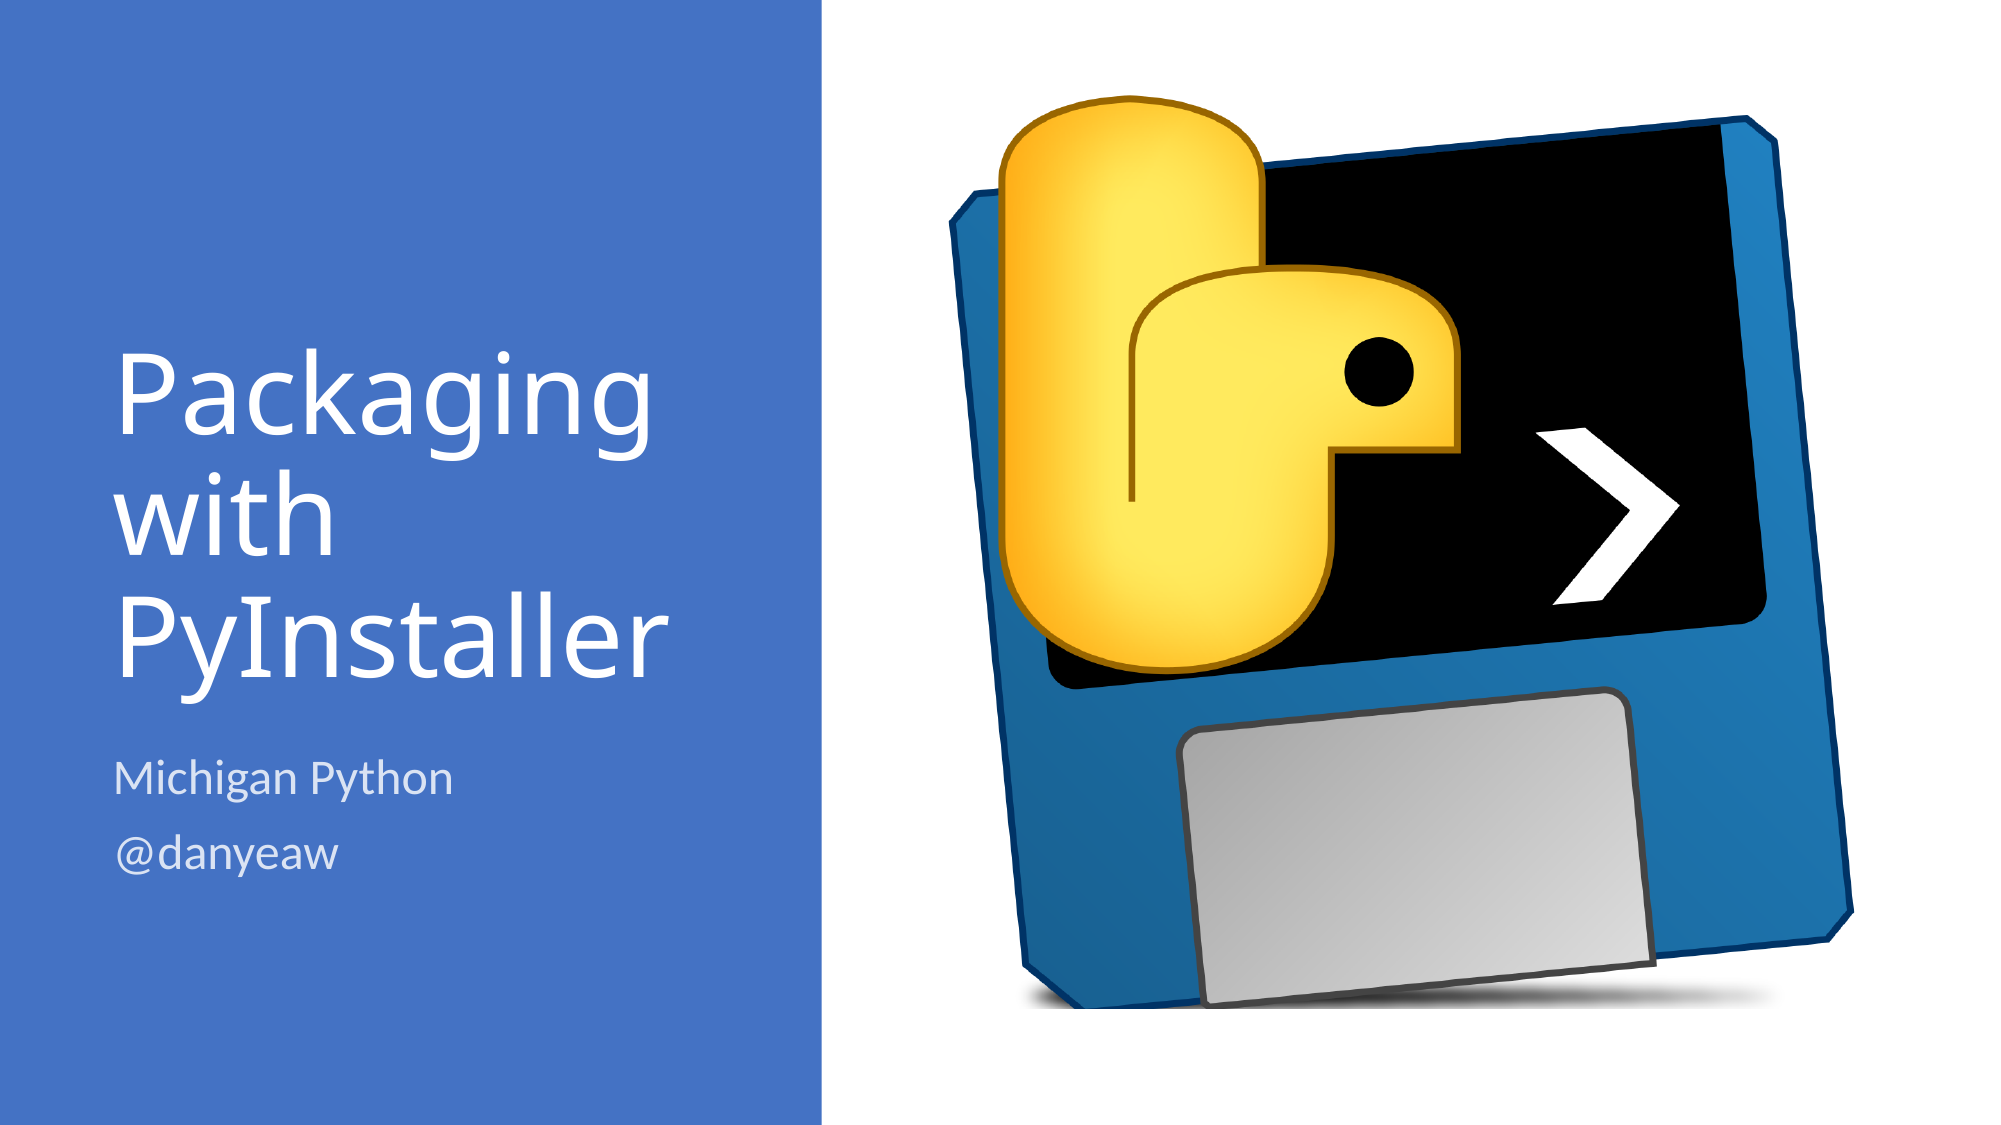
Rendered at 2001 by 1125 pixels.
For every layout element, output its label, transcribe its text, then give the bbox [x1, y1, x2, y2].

subtitle Michigan Python @danyeaw [97, 743, 716, 1009]
text_box [0, 0, 823, 1125]
title Packaging with PyInstaller [97, 95, 716, 710]
picture [933, 95, 1870, 1009]
